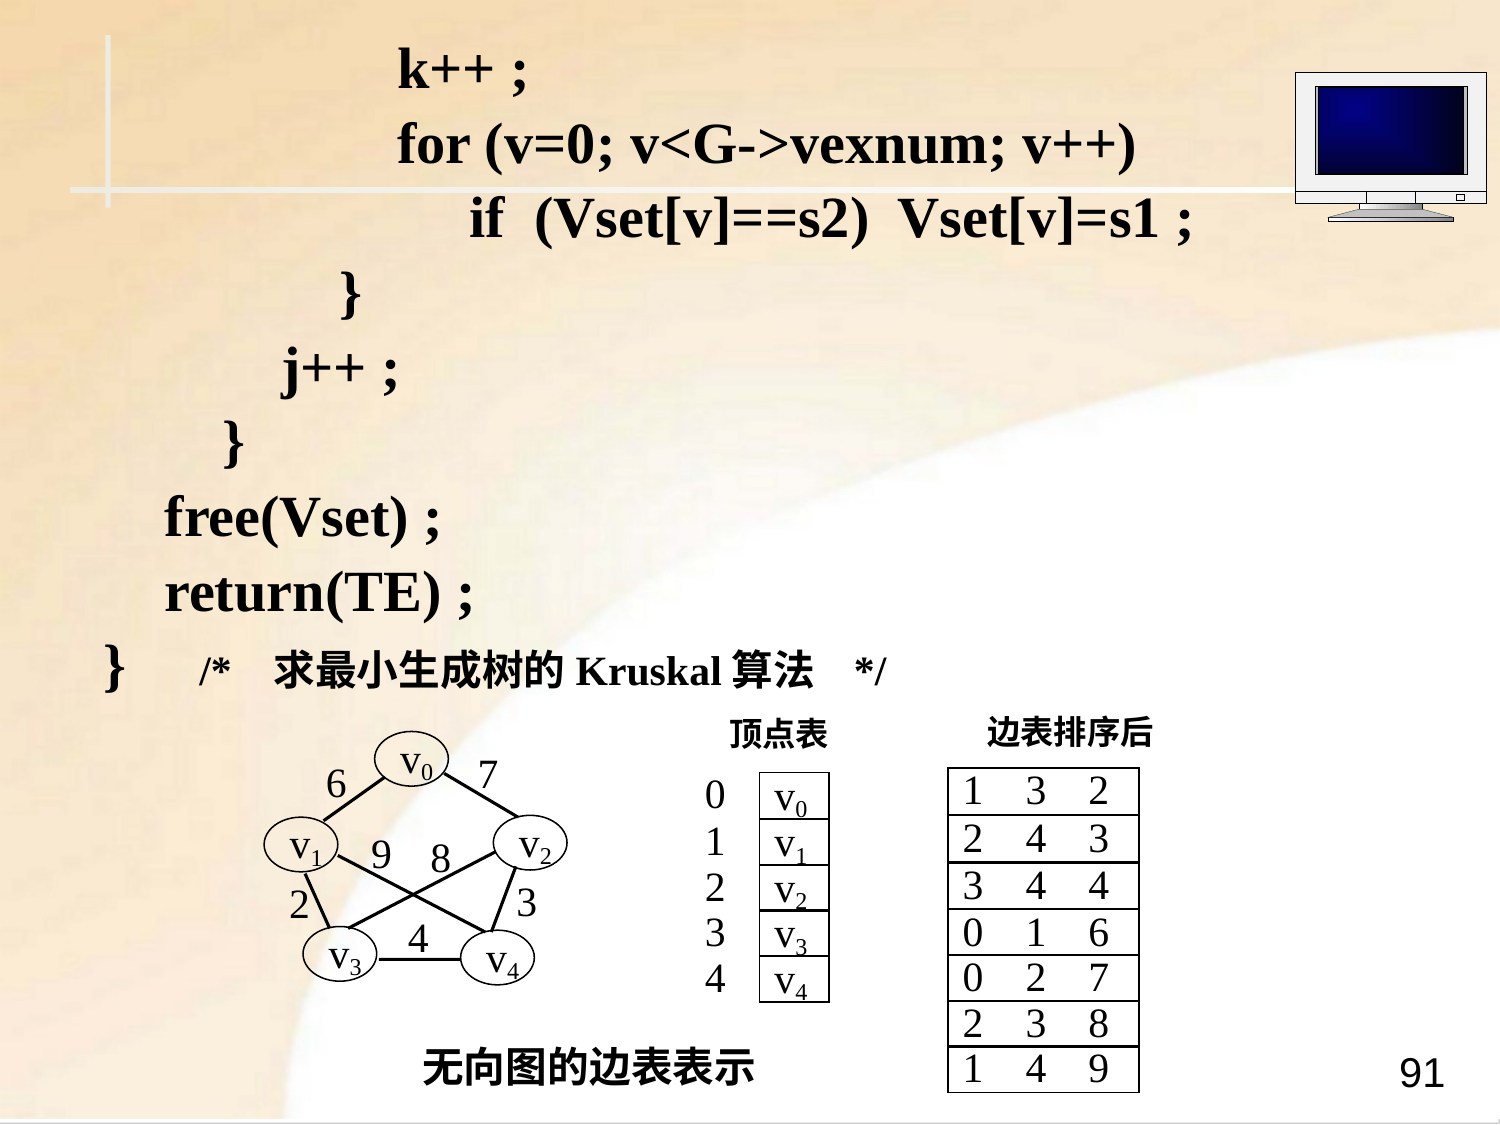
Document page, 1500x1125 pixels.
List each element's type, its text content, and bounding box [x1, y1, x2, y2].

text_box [263, 707, 1140, 1093]
text_box k++ ; for (v=0; v<G->vexnum; v++) if (Vset[v]==s2) Vset[v]=s1 ; } j++ ; } free(Vset) ; return(TE) ; } /* 求最小生成树的Kruskal算法 */ [31, 31, 1471, 740]
picture [0, 0, 1500, 1125]
